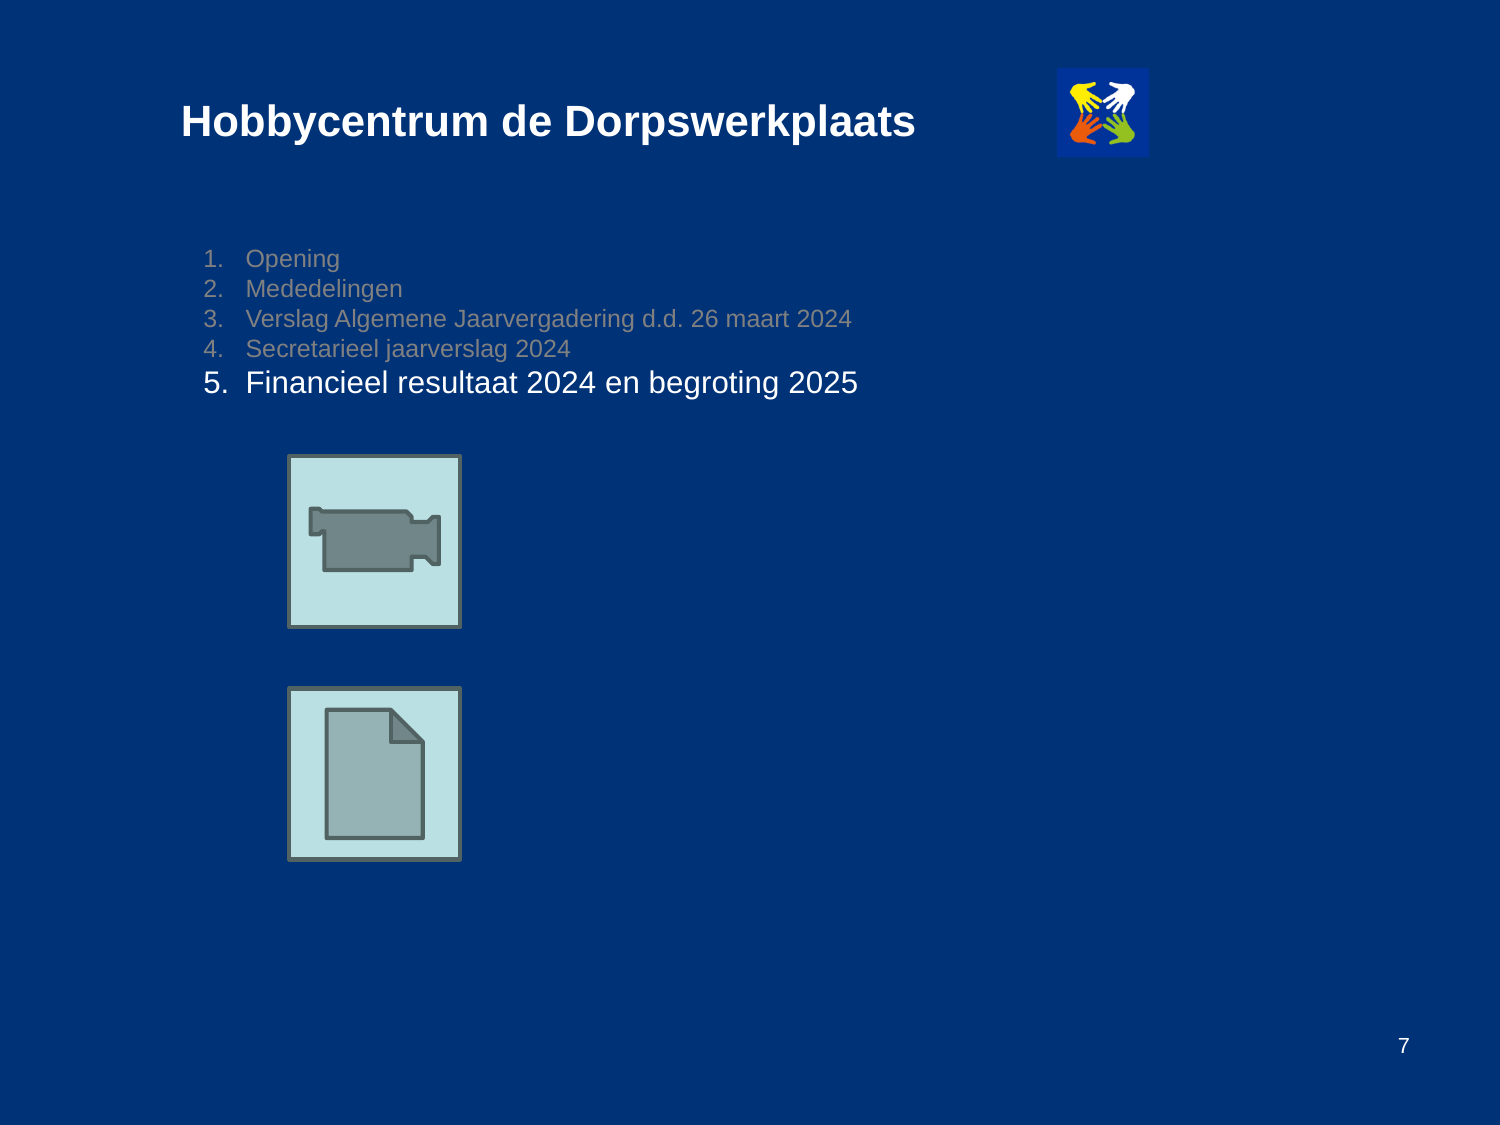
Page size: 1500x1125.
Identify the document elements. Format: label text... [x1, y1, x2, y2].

slide_number 7 [1074, 1024, 1426, 1103]
text_box [287, 686, 462, 862]
text_box Opening Mededelingen Verslag Algemene Jaarvergadering d.d. 26 maart 2024 Secretarieel jaarverslag 2024 Financieel resultaat 2024 en begroting 2025 [188, 205, 1251, 520]
text_box [287, 454, 462, 629]
picture [1056, 68, 1150, 157]
text_box Hobbycentrum de Dorpswerkplaats [73, 85, 1024, 153]
